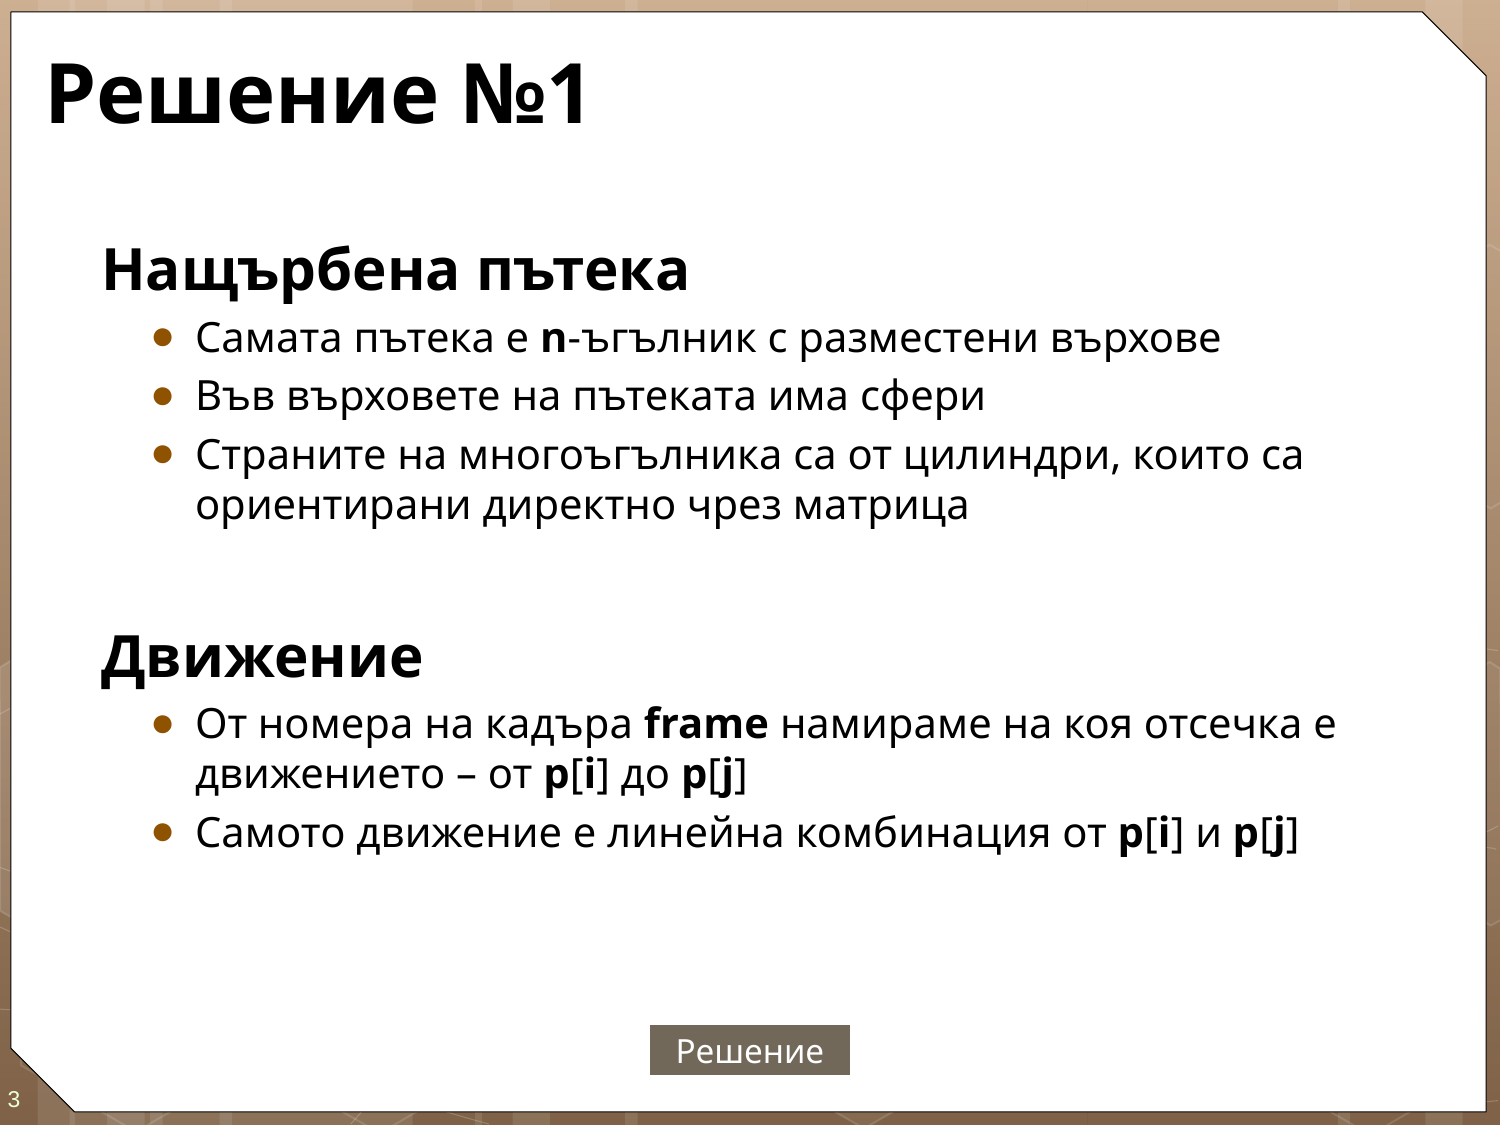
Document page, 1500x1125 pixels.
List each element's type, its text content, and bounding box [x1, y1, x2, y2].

list Нащърбена пътека Самата пътека е n-ъгълник с разместени върхове Във върховете на пътеката има сфери Страните на многоъгълника са от цилиндри, които са ориентирани директно чрез матрица Движение От номера на кадъра frame намираме на коя отсечка е движението – от p[i] до p[j] Самото движение е линейна комбинация от p[i] и p[j] [75, 224, 1488, 1113]
text_box Решение [649, 1024, 851, 1076]
title Решение №1 [29, 37, 1450, 144]
